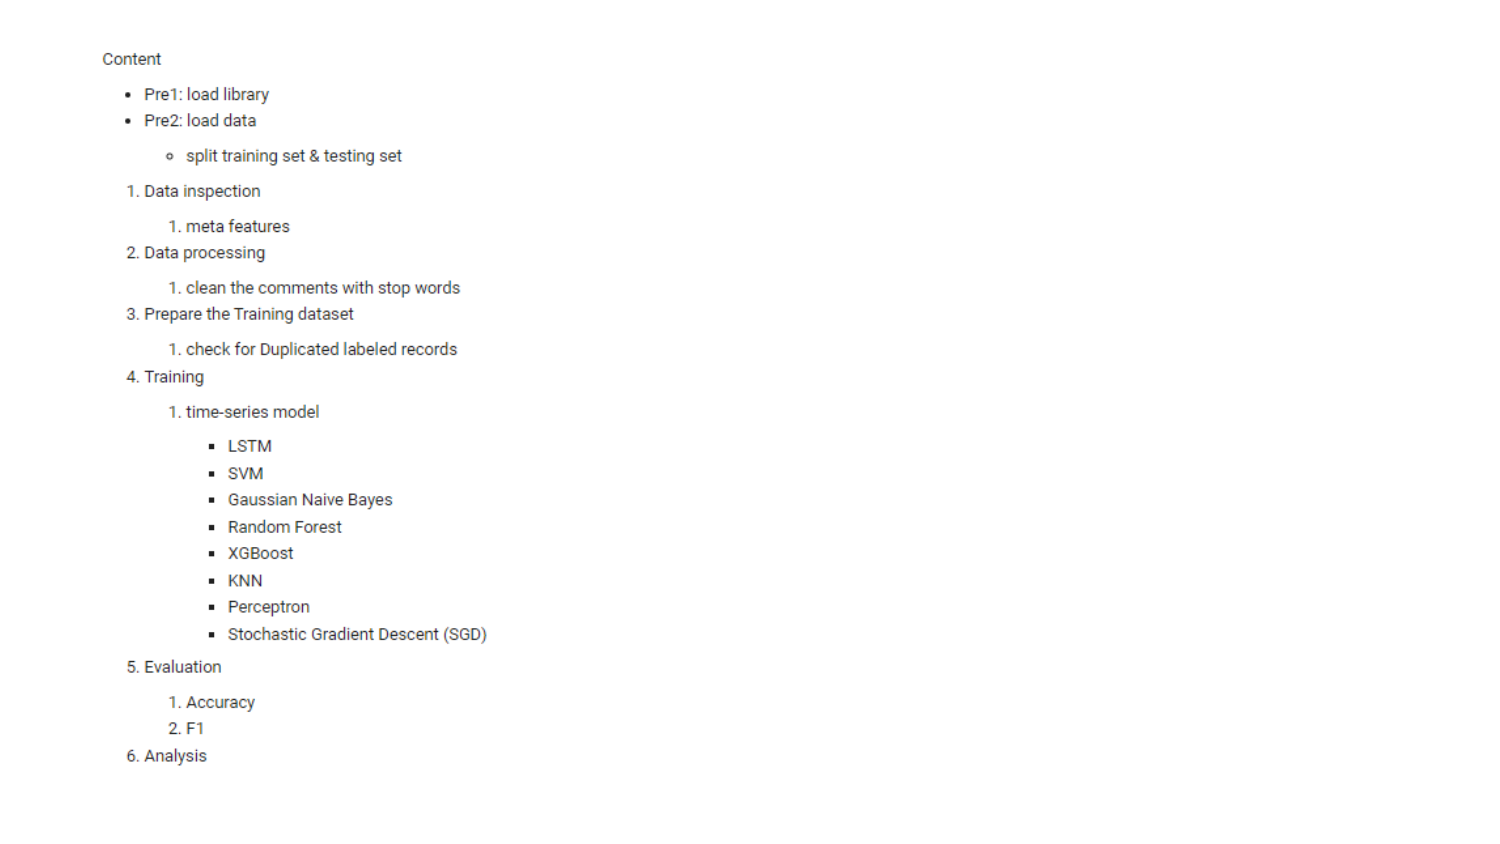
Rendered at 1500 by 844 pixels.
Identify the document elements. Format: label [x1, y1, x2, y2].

picture [73, 31, 548, 780]
